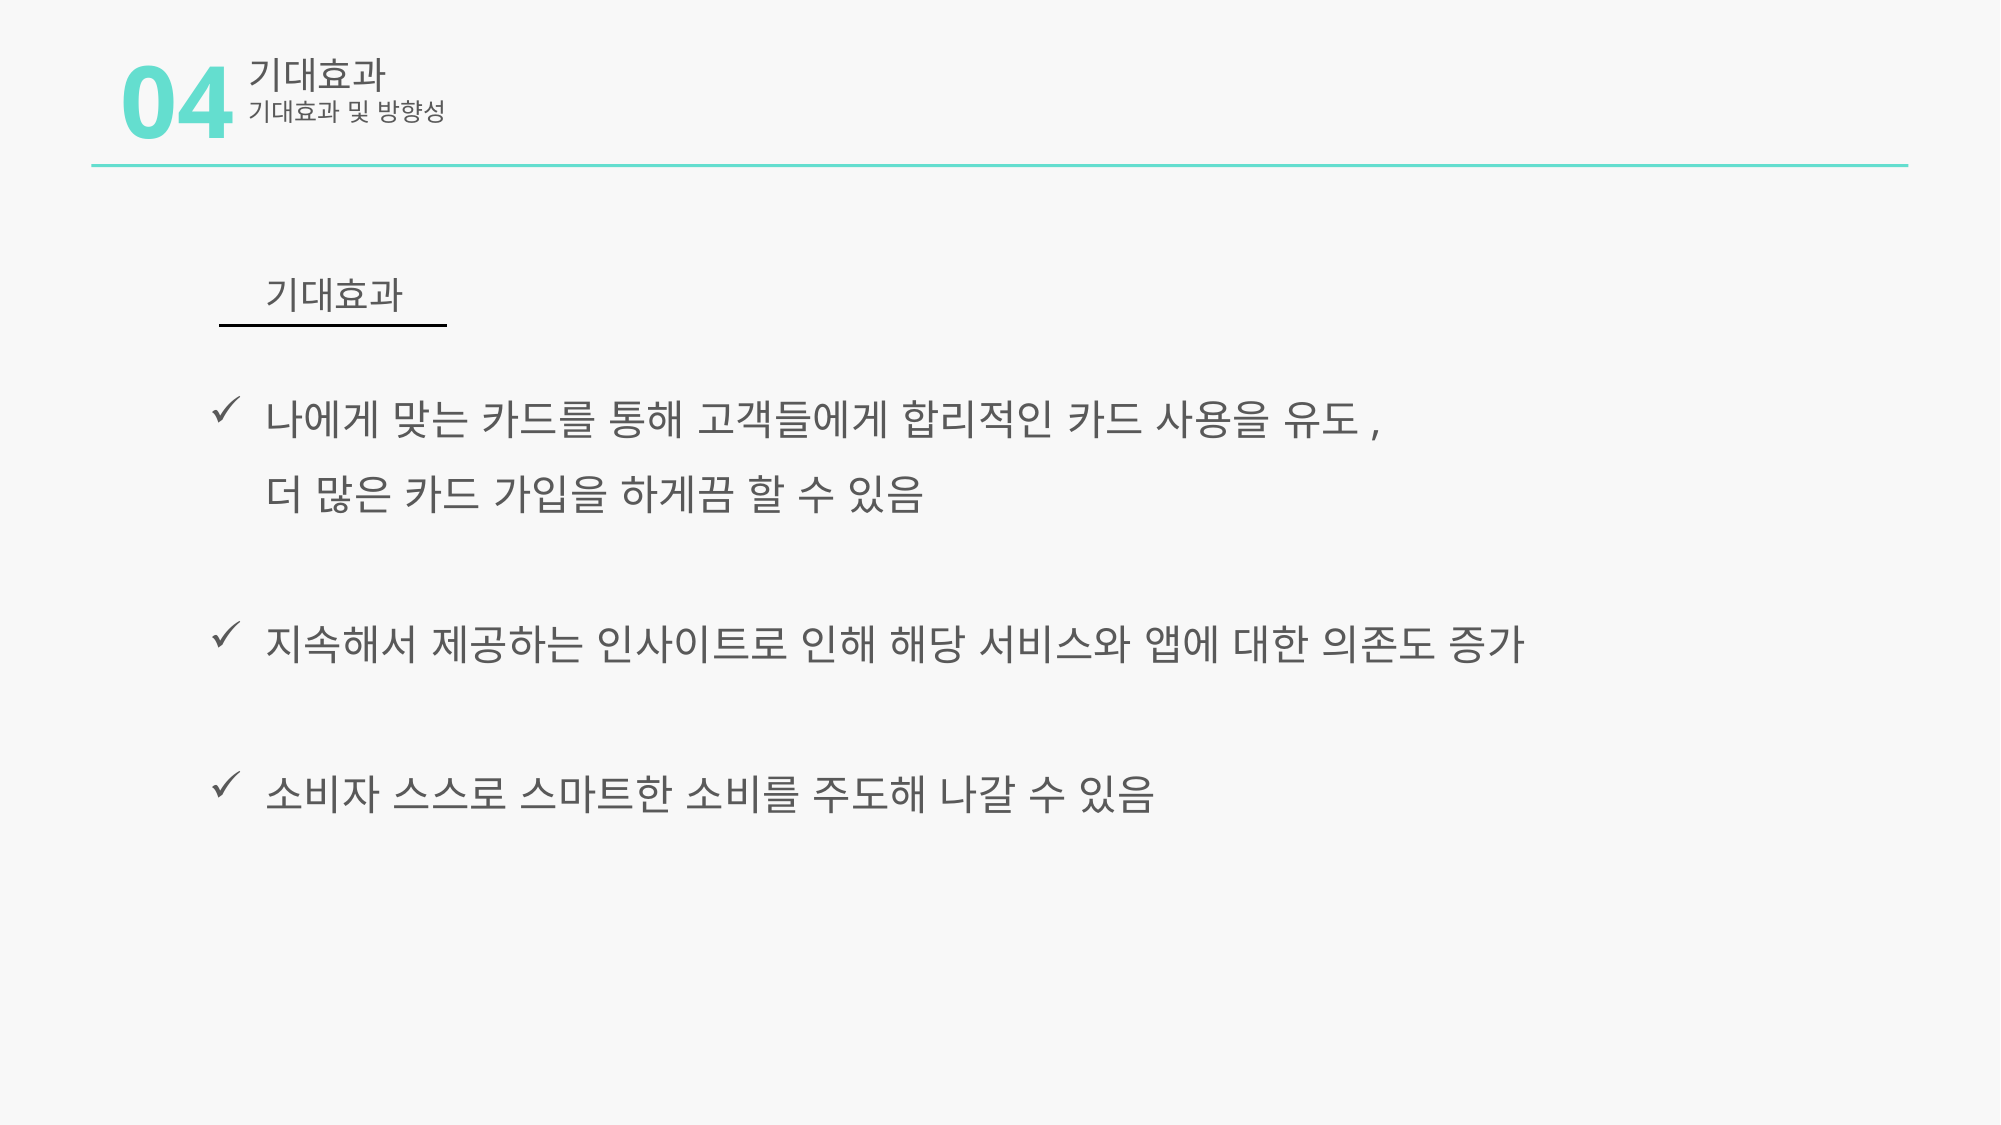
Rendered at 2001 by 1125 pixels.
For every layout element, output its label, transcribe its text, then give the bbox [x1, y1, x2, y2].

text_box [90, 163, 105, 168]
text_box [219, 259, 1430, 356]
text_box 기대효과 [207, 264, 463, 325]
text_box [759, 163, 1909, 168]
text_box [105, 30, 759, 168]
text_box 나에게 맞는 카드를 통해 고객들에게 합리적인 카드 사용을 유도, 더 많은 카드 가입을 하게끔 할 수 있음 지속해서 제공하는 인사이트로 인해 해당 서비스와 앱에 대한 의존도 증가 소비자 스스로 스마트한 소비를 주도해 나갈 수 있음 [194, 361, 1578, 901]
